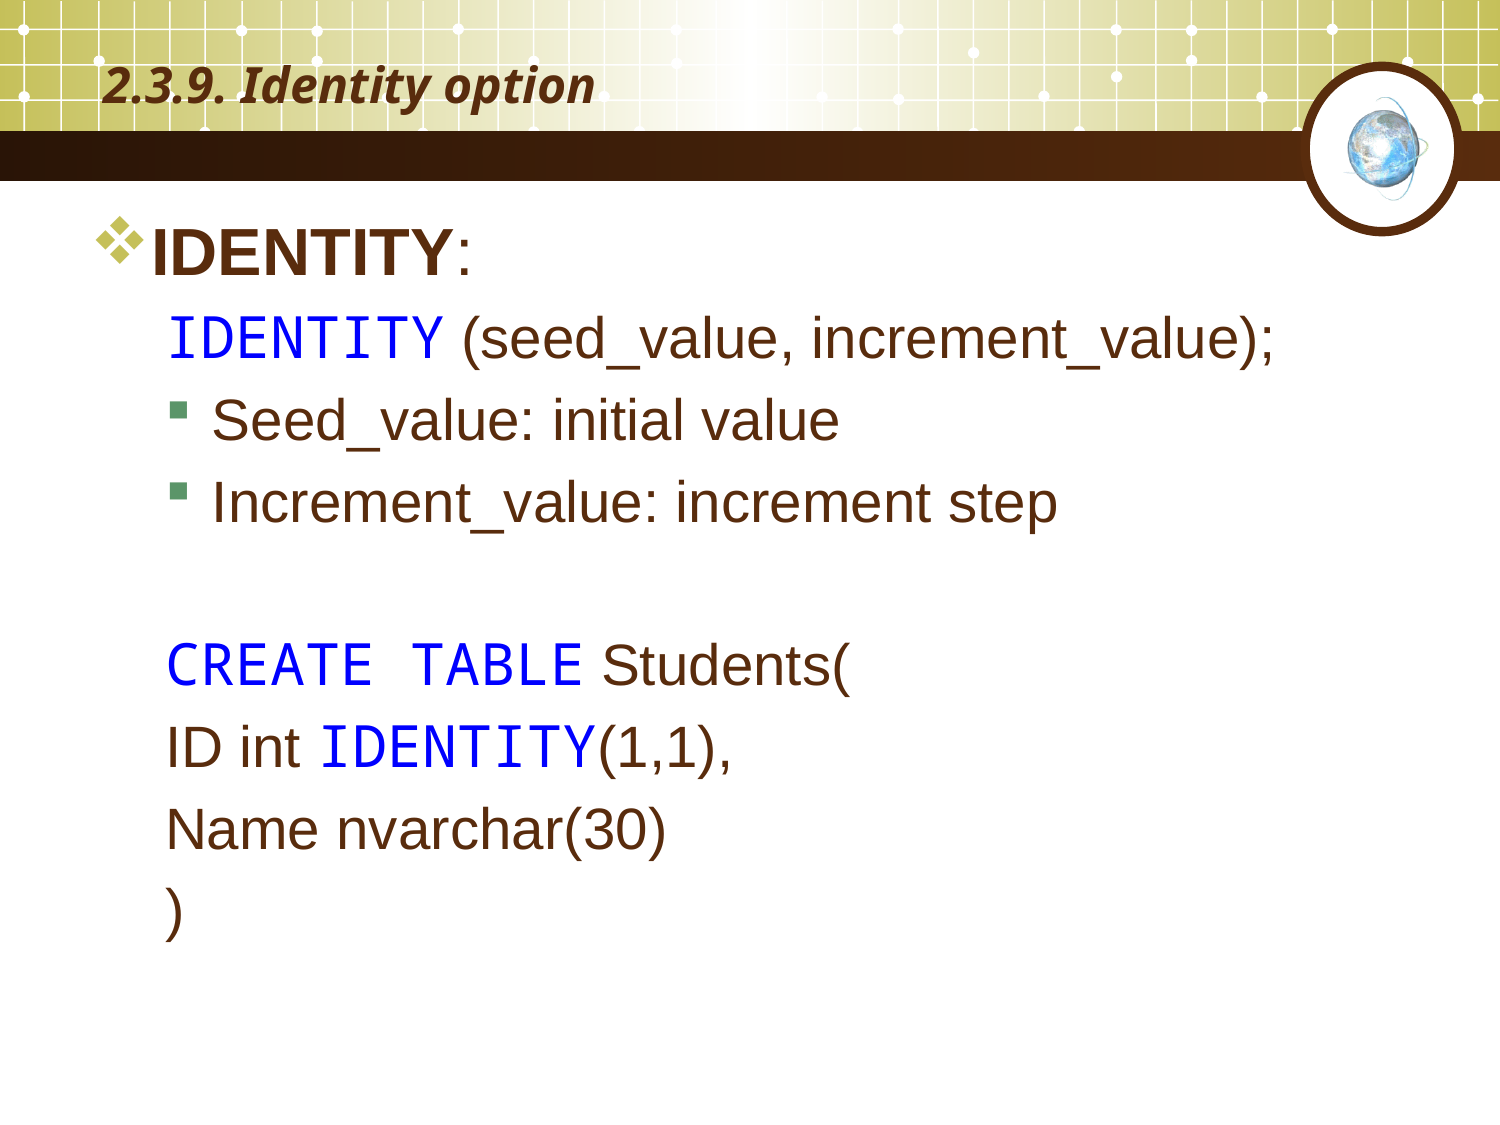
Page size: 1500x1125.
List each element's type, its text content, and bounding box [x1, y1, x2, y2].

picture [1310, 72, 1454, 210]
list IDENTITY: IDENTITY (seed_value, increment_value); Seed_value: initial value Increment_value: increment step CREATE TABLE Students( ID int IDENTITY(1,1), Name nvarchar(30) ) [75, 201, 1425, 1038]
title 2.3.9. Identity option [88, 37, 1288, 130]
